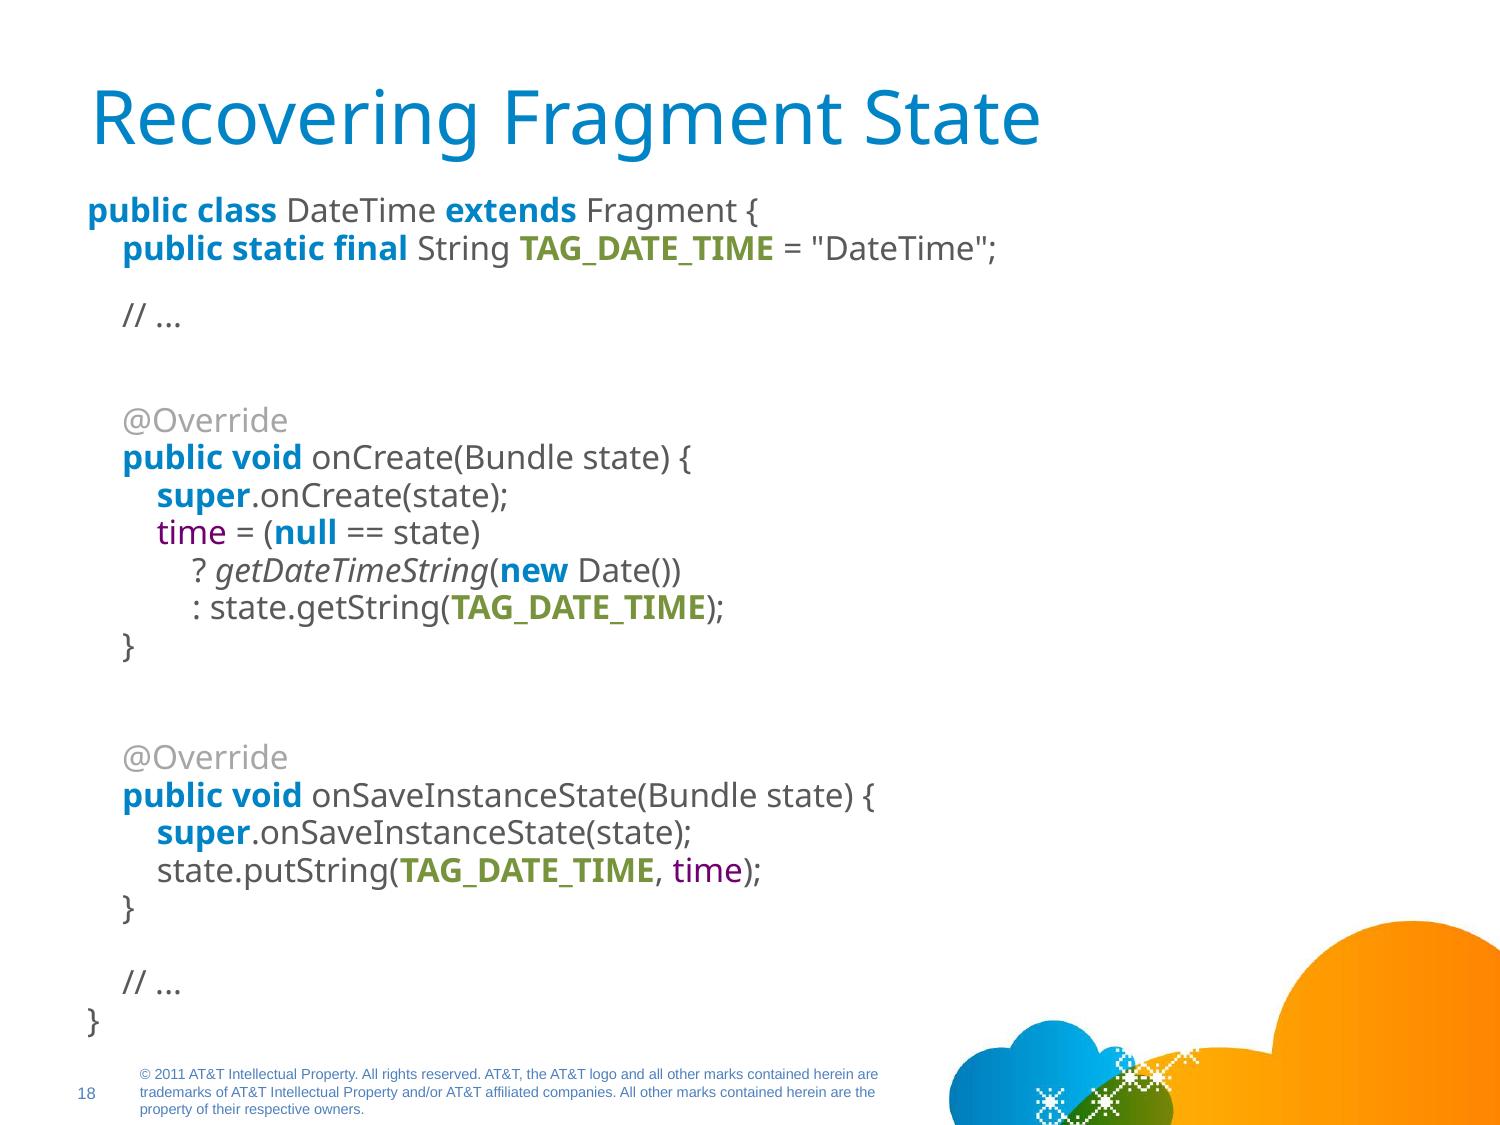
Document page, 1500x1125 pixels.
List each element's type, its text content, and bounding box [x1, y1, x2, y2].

title Recovering Fragment State [74, 20, 1426, 209]
text_box public class DateTime extends Fragment { public static final String TAG_DATE_TIME = "DateTime"; // ... @Override public void onCreate(Bundle state) { super.onCreate(state); time = (null == state) ? getDateTimeString(new Date()) : state.getString(TAG_DATE_TIME); } @Override public void onSaveInstanceState(Bundle state) { super.onSaveInstanceState(state); state.putString(TAG_DATE_TIME, time); } // ... } [86, 190, 1500, 1038]
picture [937, 1038, 1016, 1125]
slide_number 18 [62, 1074, 126, 1100]
picture [1037, 1038, 1500, 1125]
